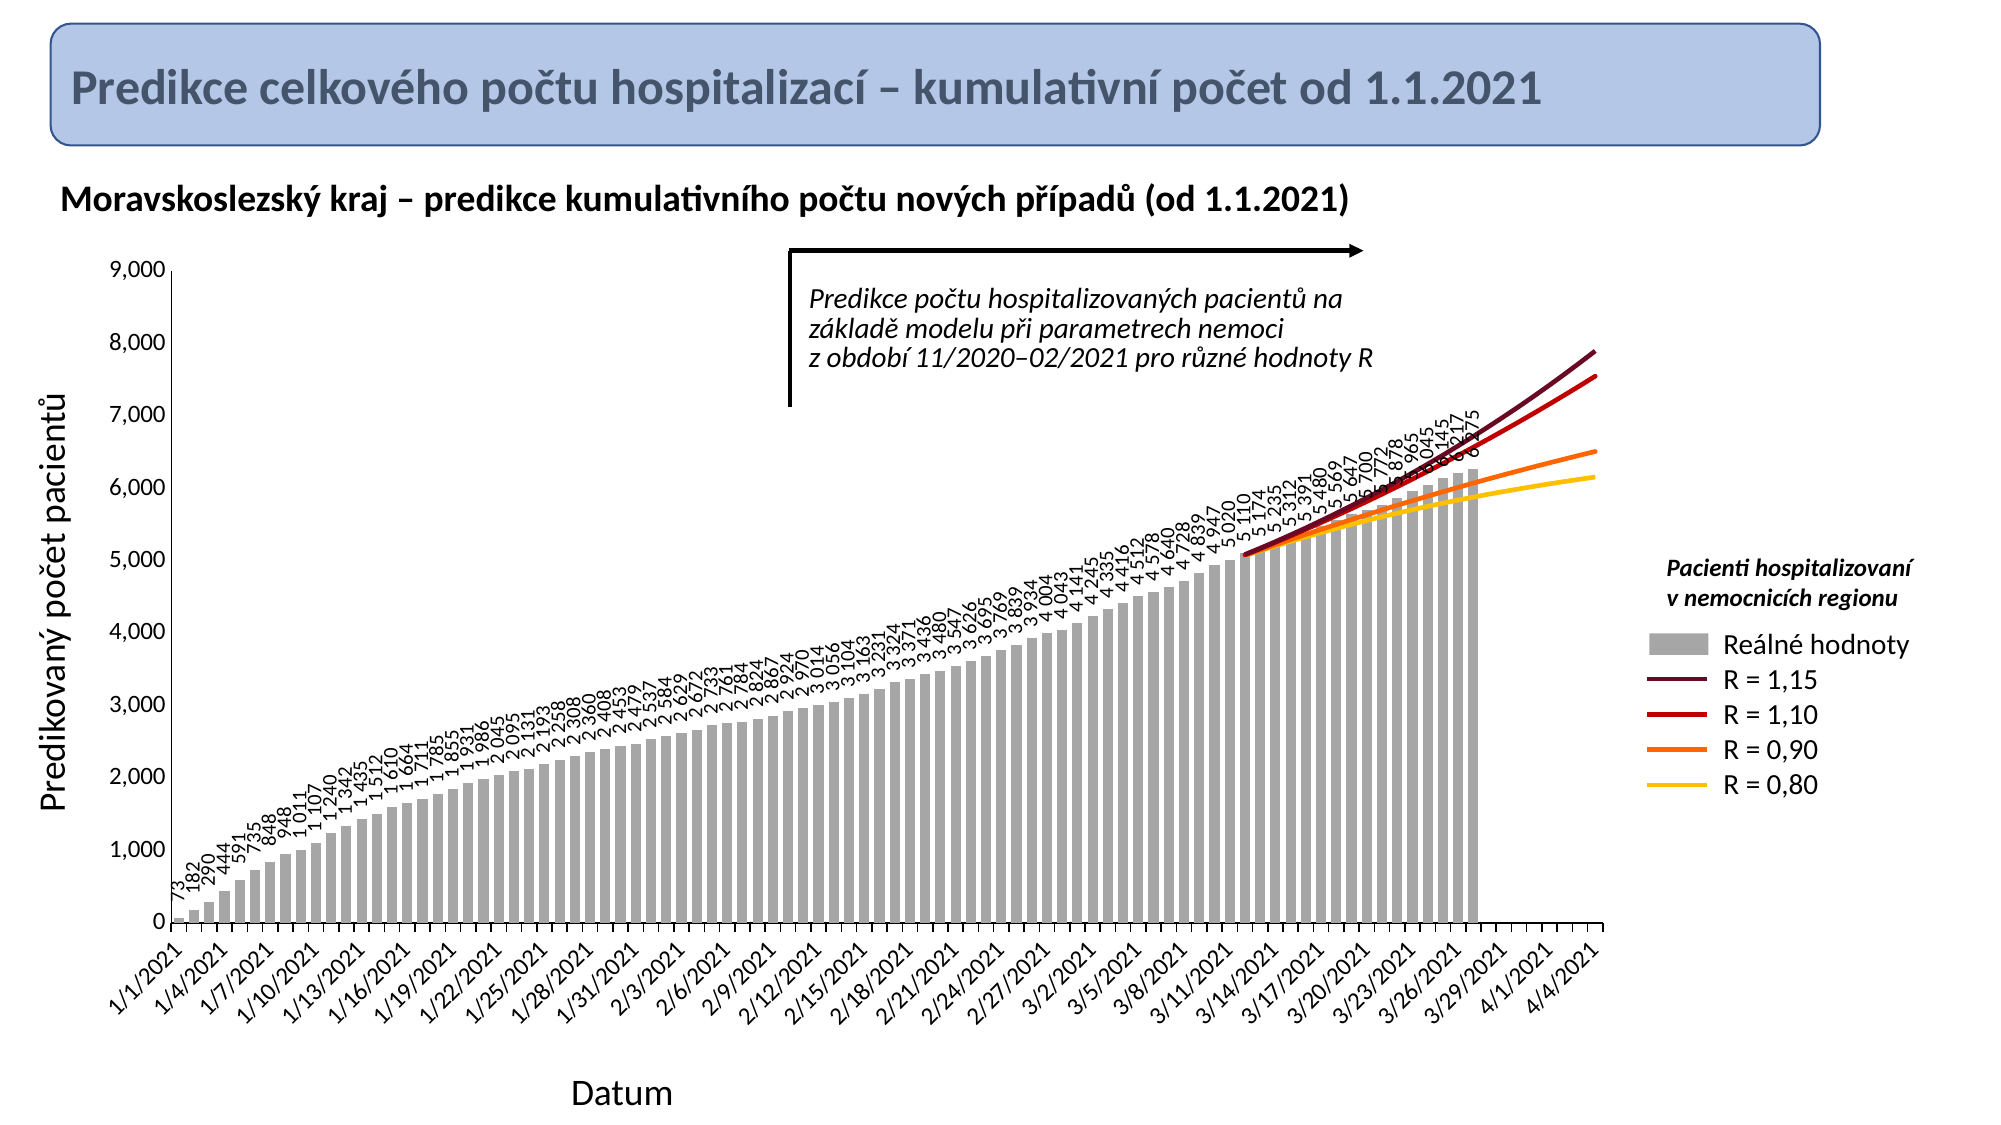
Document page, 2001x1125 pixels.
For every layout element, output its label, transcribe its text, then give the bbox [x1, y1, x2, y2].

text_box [1647, 618, 1960, 810]
text_box Datum [556, 1067, 689, 1121]
chart [63, 245, 2000, 1067]
text_box Moravskoslezský kraj – predikce kumulativního počtu nových případů (od 1.1.2021) [45, 167, 1474, 227]
text_box Predikovaný počet pacientů [19, 377, 63, 828]
text_box Predikce celkového počtu hospitalizací – kumulativní počet od 1.1.2021 [49, 22, 1822, 147]
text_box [788, 250, 1364, 407]
